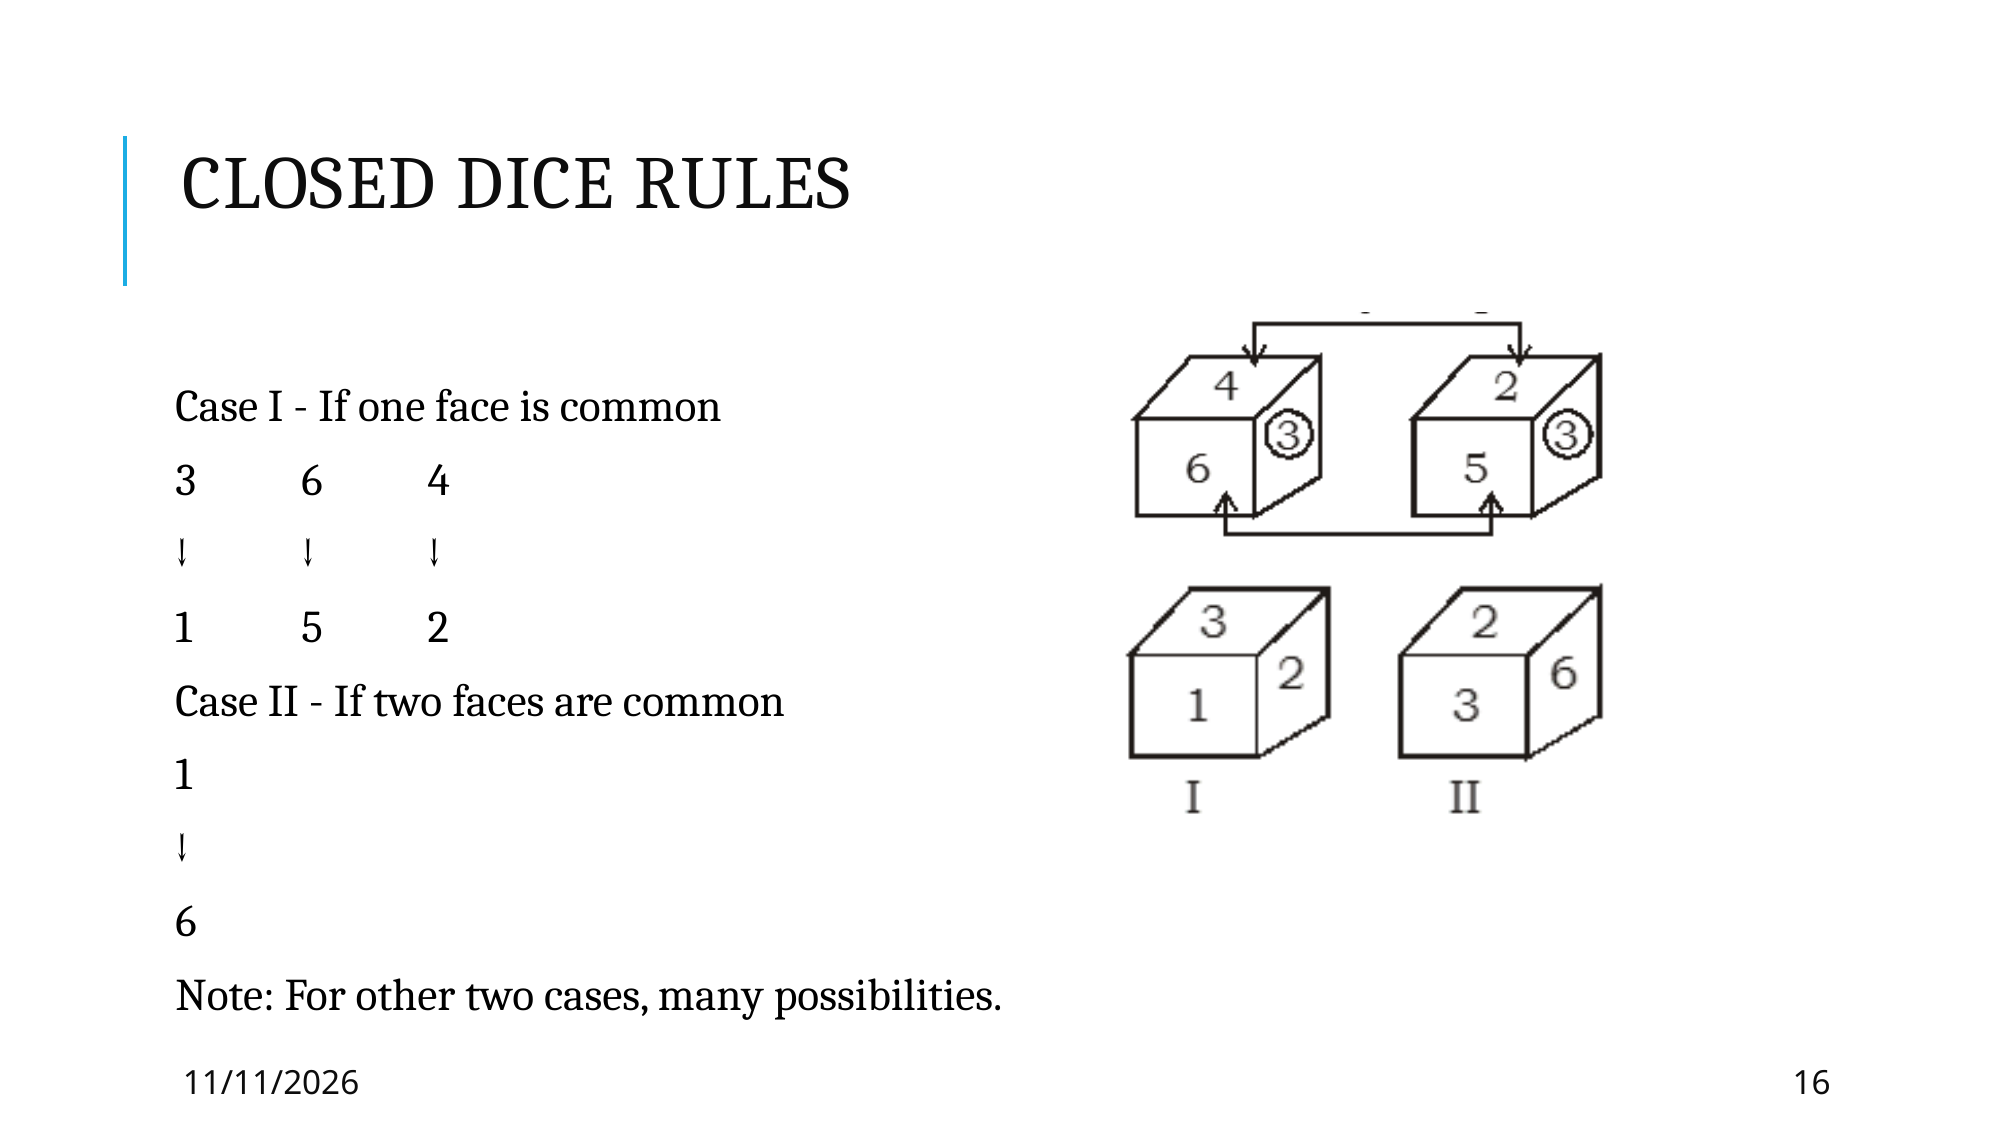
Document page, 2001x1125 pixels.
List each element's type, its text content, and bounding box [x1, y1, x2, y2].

title Closed Dice Rules [168, 96, 1763, 277]
slide_number 16 [1777, 1061, 1938, 1107]
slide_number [168, 1061, 522, 1107]
picture [1118, 311, 1609, 545]
picture [1118, 579, 1606, 822]
list Case I - If one face is common 3 6 4 ↓ ↓ ↓ 1 5 2 Case II - If two faces are common 1 ↓ 6 Note: For other two cases, many possibilities. [168, 375, 1763, 1035]
